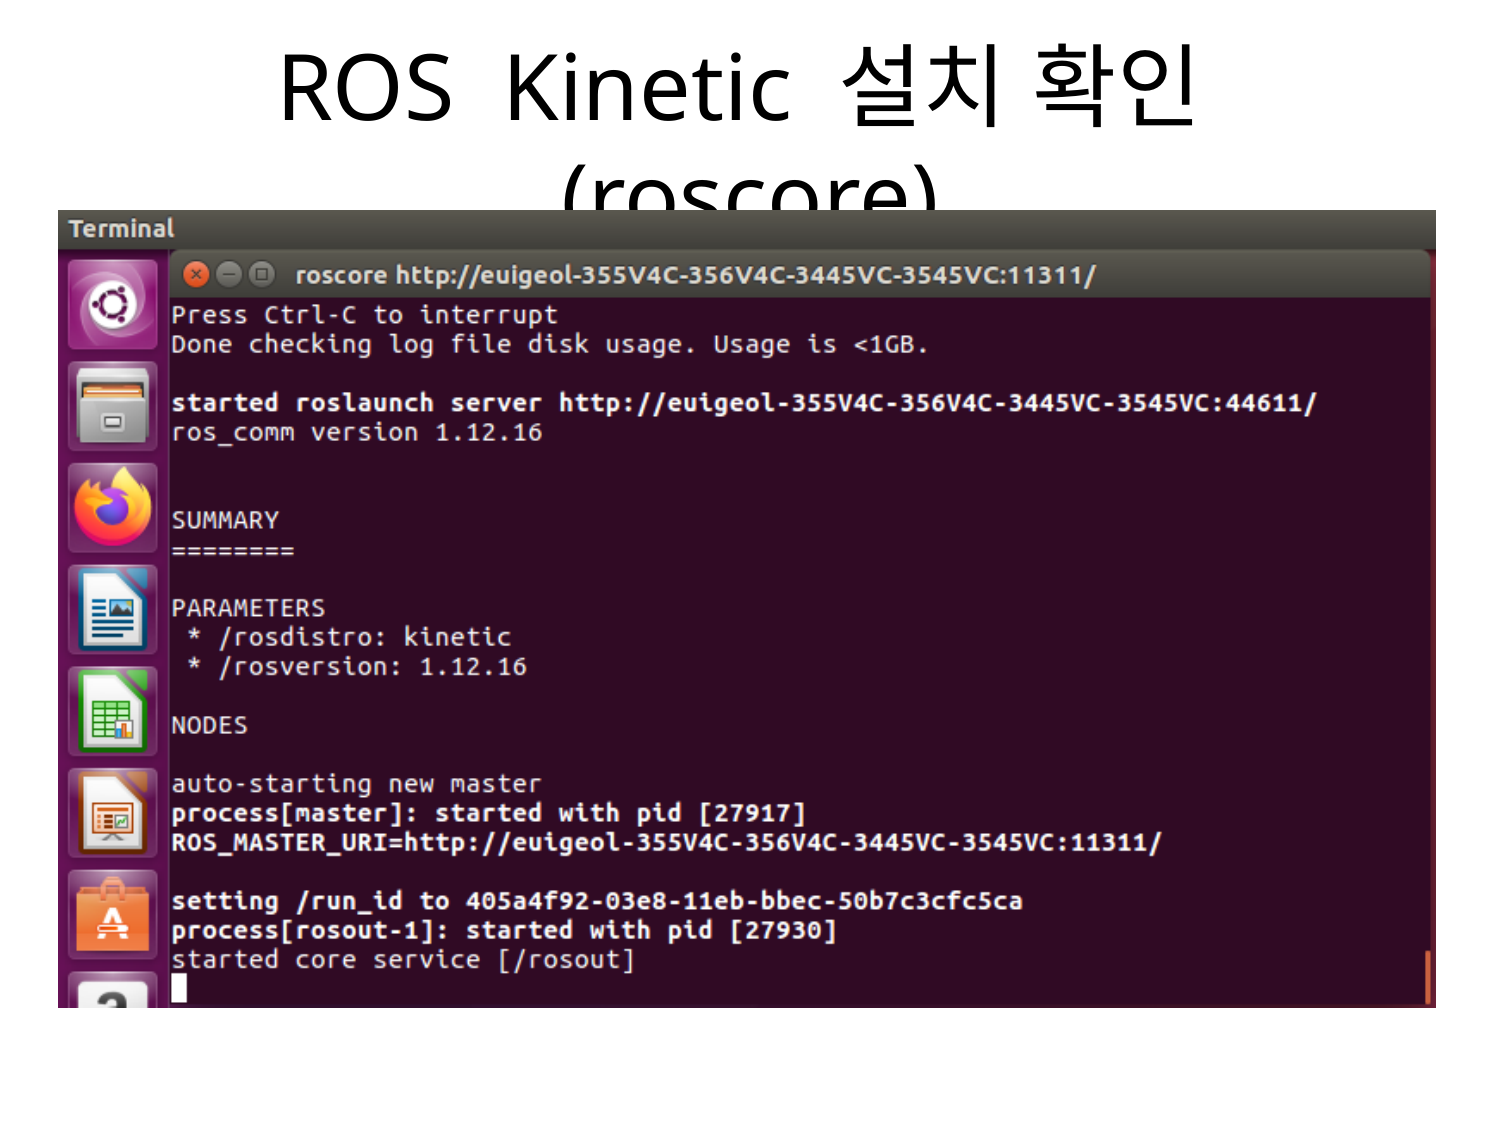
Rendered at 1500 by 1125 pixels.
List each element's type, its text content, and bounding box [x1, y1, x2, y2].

title ROS Kinetic 설치 확인(roscore) [75, 45, 1425, 209]
picture [58, 210, 1436, 1008]
